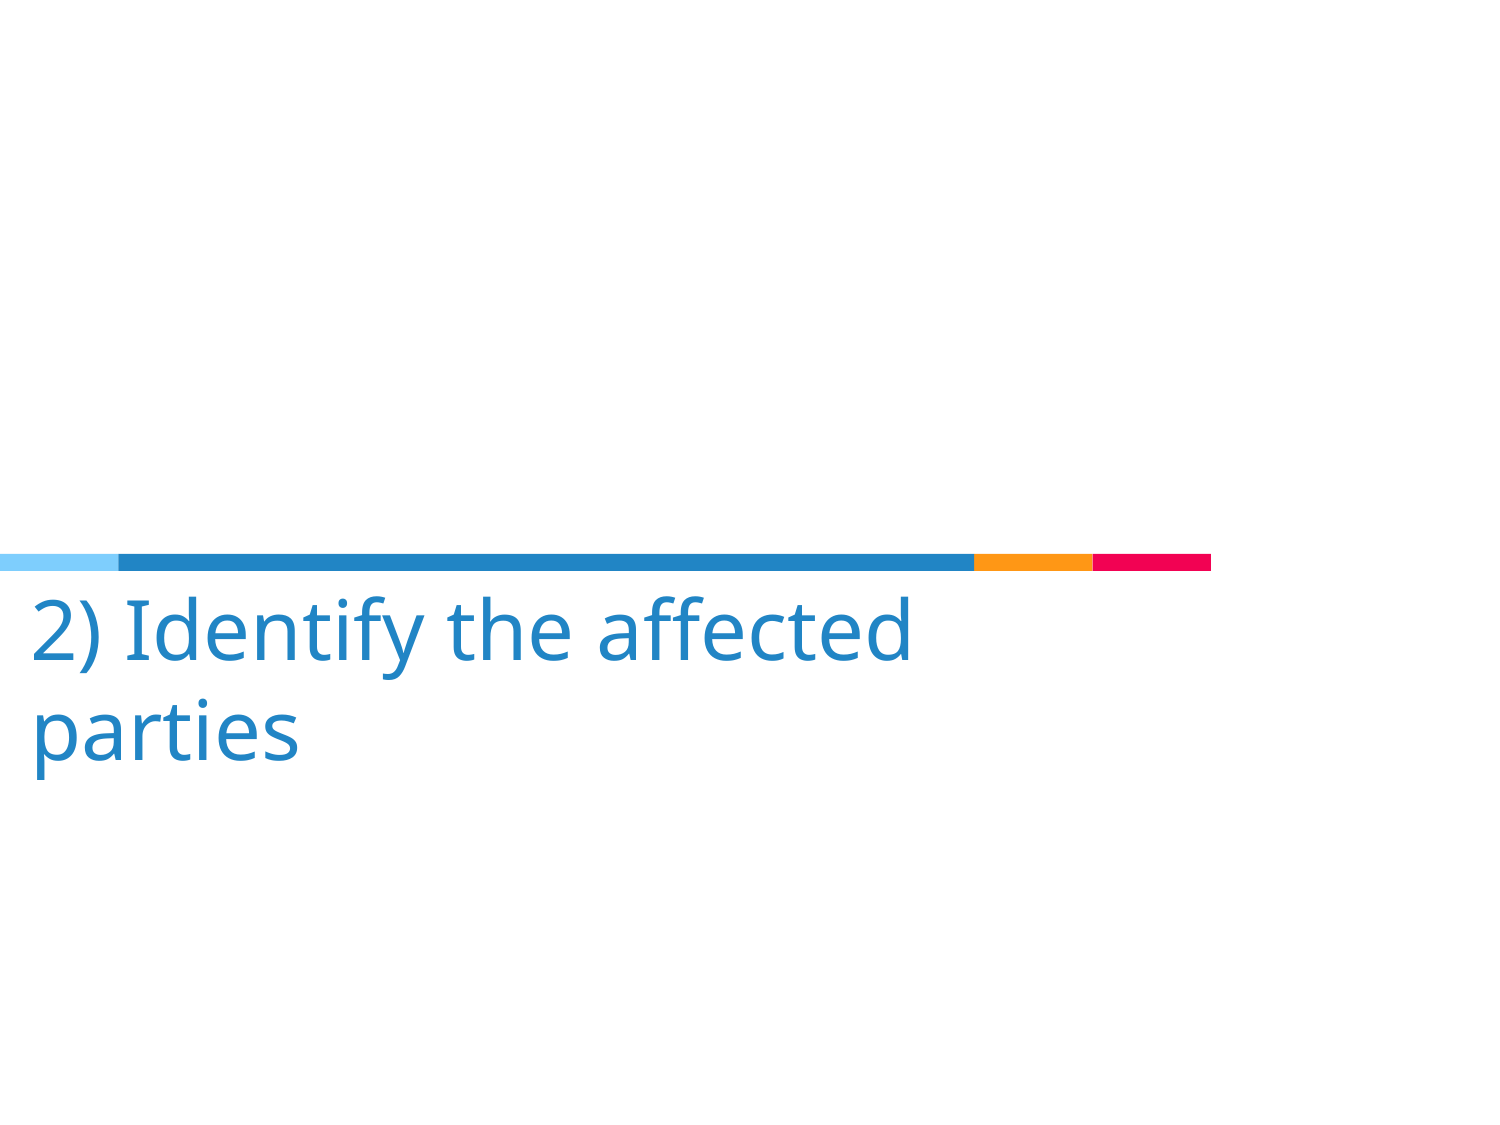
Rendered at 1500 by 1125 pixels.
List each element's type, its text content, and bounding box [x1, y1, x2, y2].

title 2) Identify the affected parties [15, 562, 1204, 814]
